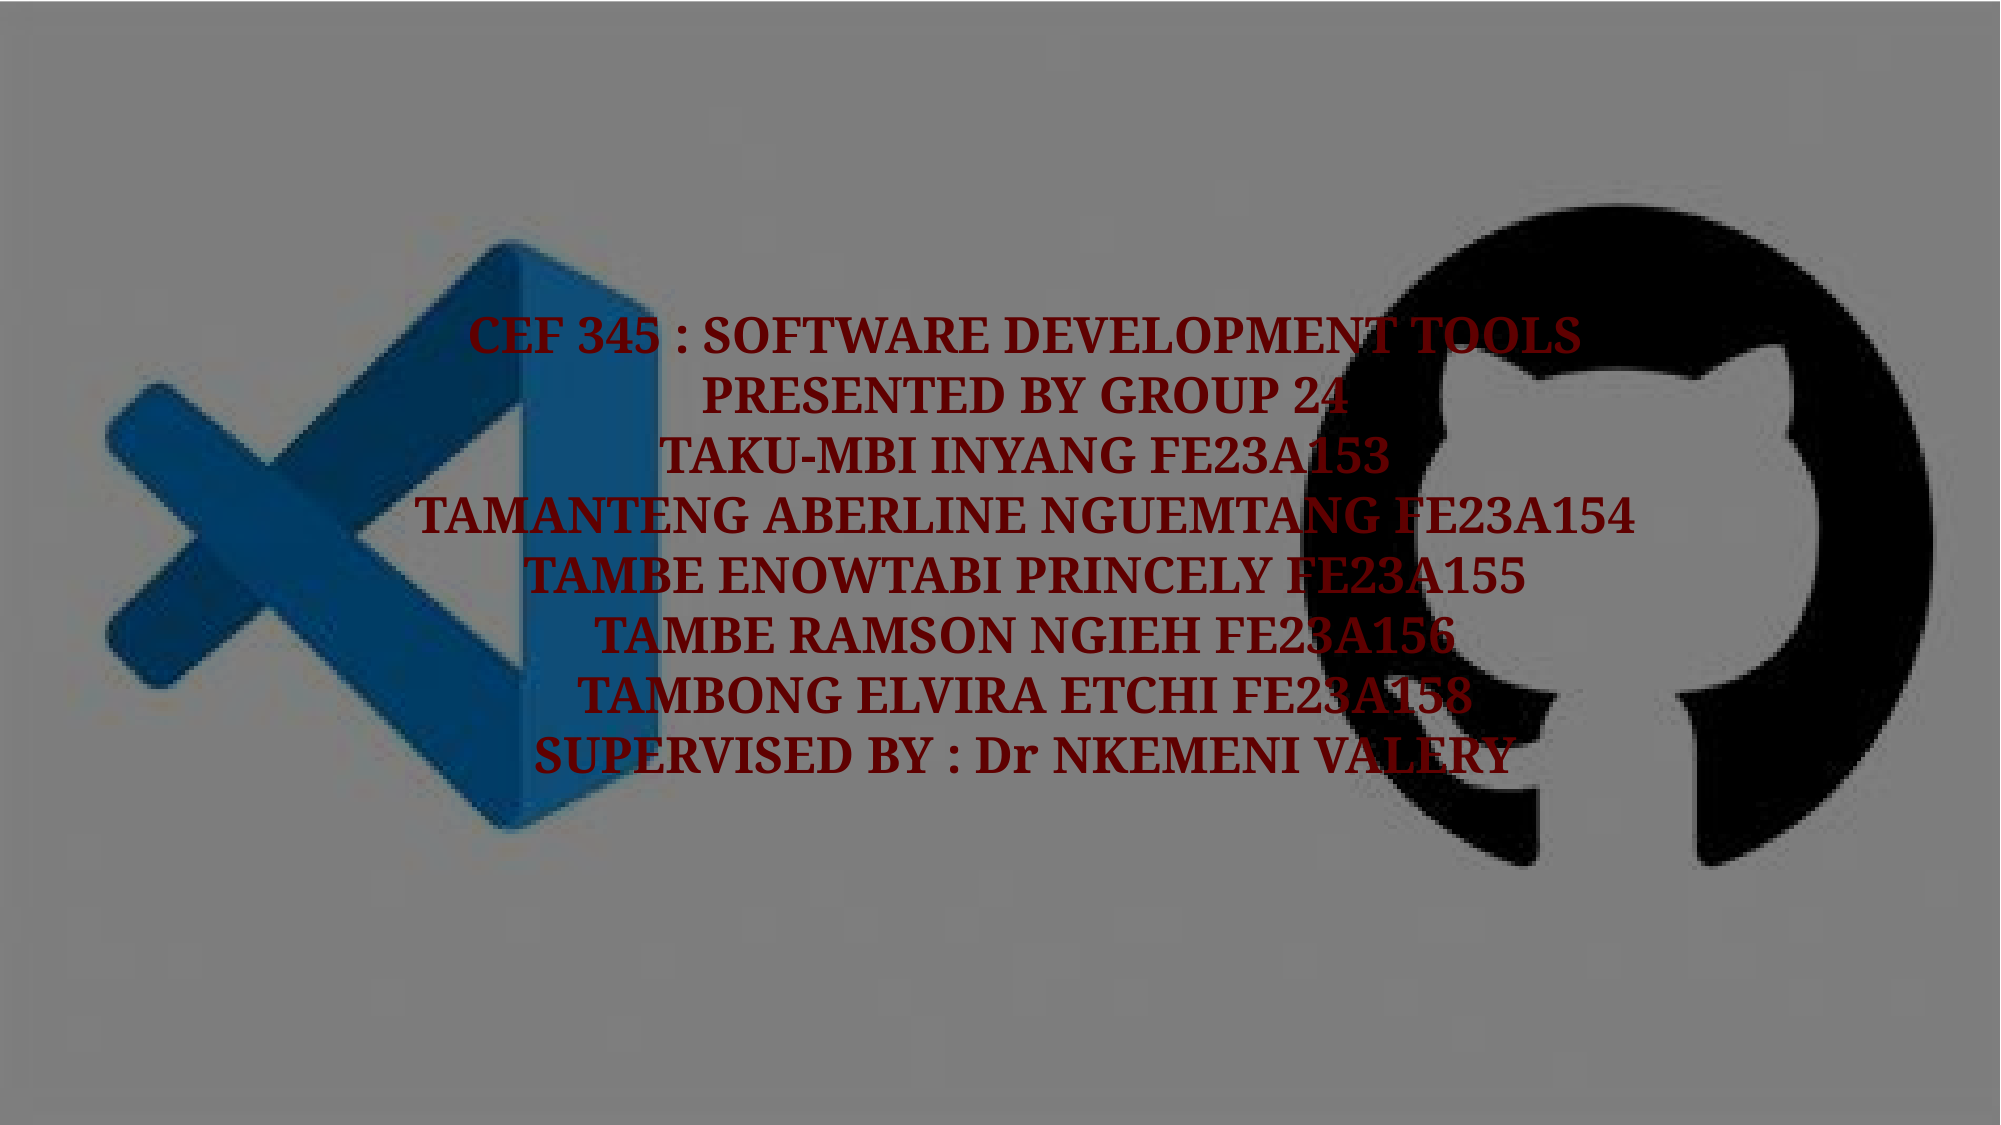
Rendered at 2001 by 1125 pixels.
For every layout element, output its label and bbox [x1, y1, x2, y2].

text_box [0, 0, 2000, 1125]
